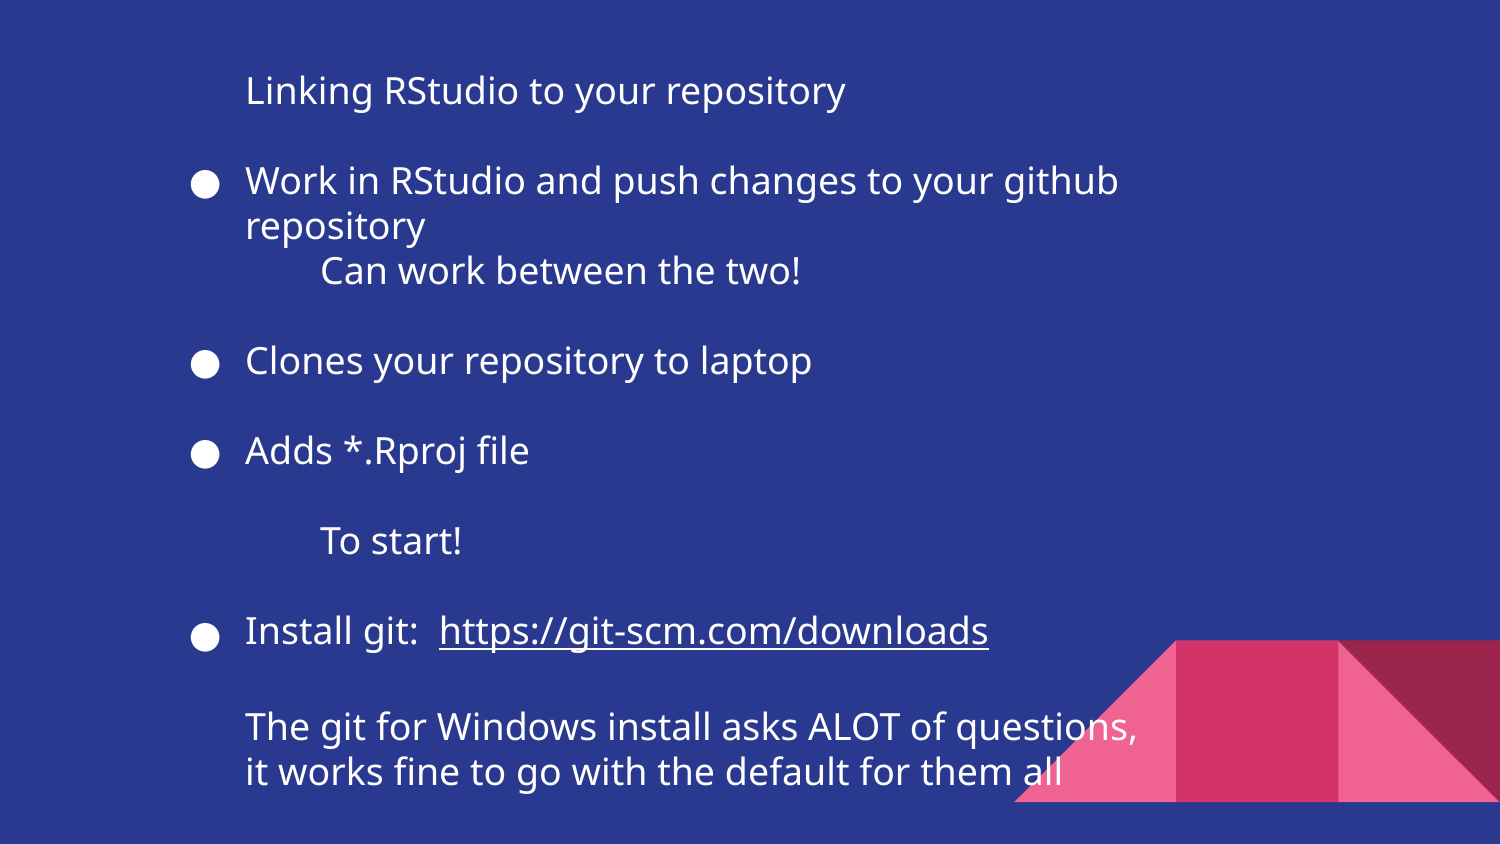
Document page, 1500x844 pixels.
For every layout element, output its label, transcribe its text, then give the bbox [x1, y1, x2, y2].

text_box Linking RStudio to your repository Work in RStudio and push changes to your github repository Can work between the two! Clones your repository to laptop Adds *.Rproj file To start! Install git: https://git-scm.com/downloads The git for Windows install asks ALOT of questions, it works fine to go with the default for them all [155, 52, 1287, 738]
